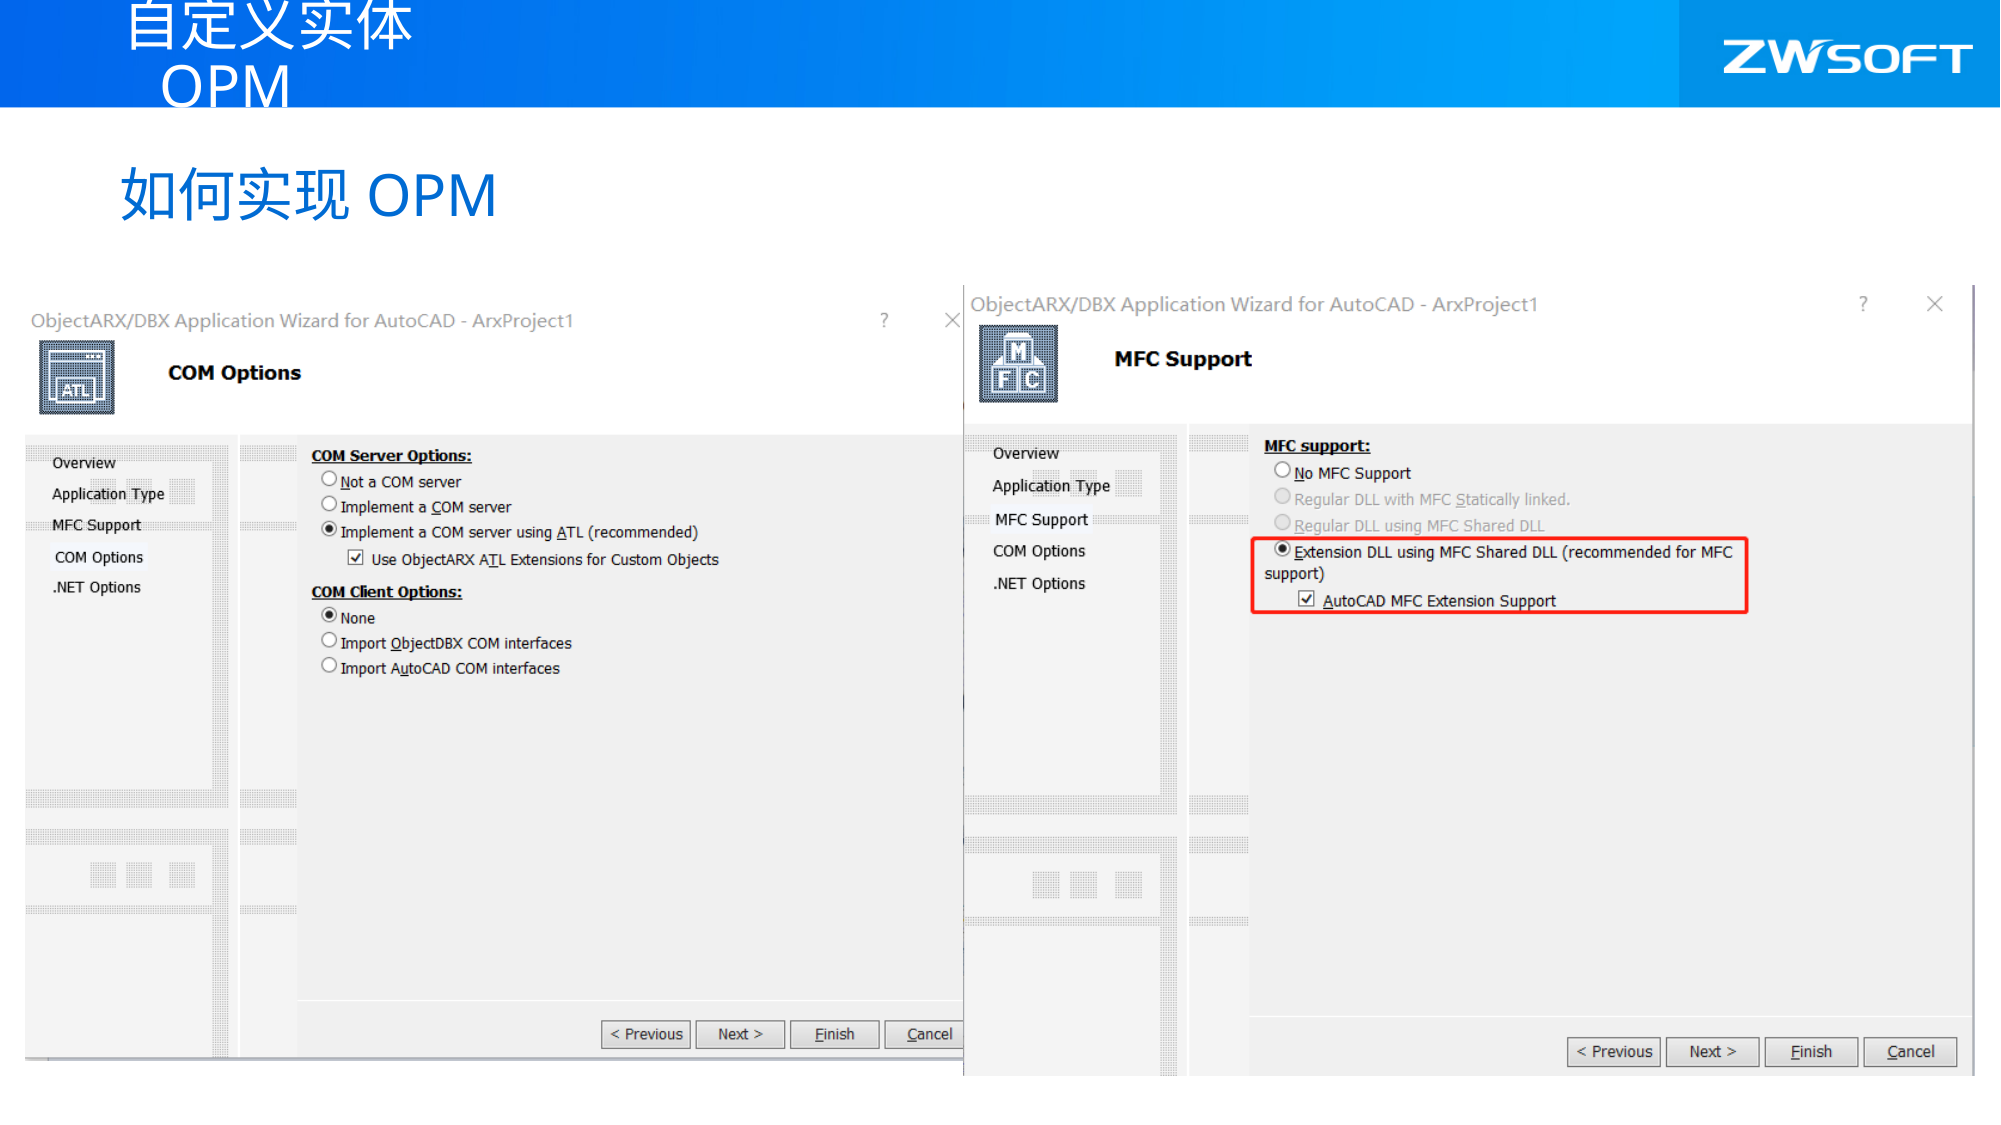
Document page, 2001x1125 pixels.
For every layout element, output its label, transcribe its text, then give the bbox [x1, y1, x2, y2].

title 如何实现OPM [104, 158, 1893, 238]
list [25, 300, 963, 1061]
list 自定义实体OPM [107, 18, 574, 97]
picture [0, 0, 2000, 1125]
